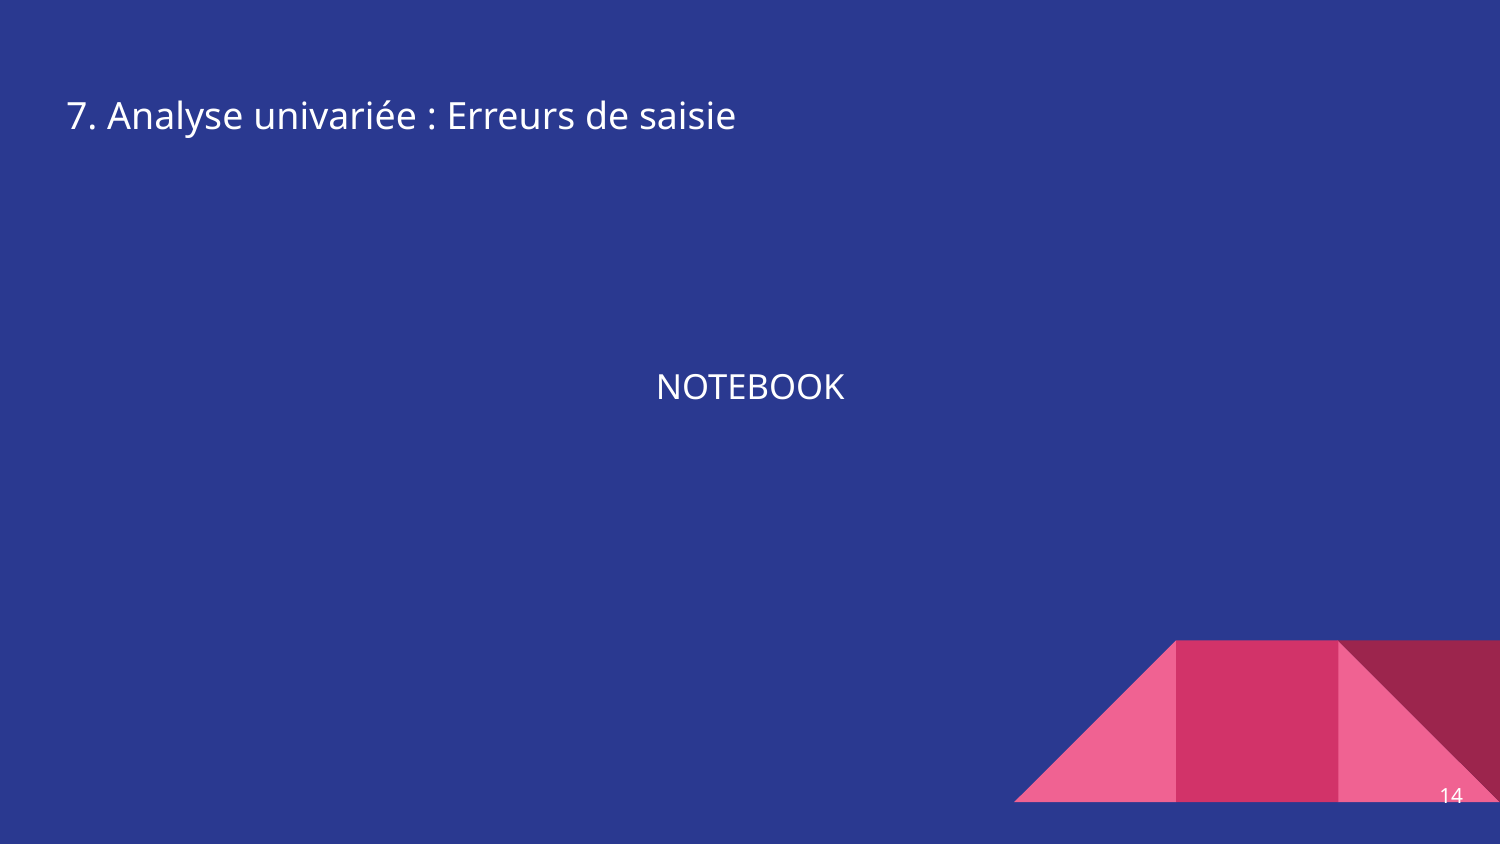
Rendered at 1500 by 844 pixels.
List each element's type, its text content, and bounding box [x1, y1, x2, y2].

list NOTEBOOK [332, 287, 1168, 492]
slide_number ‹#› [1387, 762, 1478, 828]
title 7. Analyse univariée : Erreurs de saisie [51, 67, 1449, 167]
